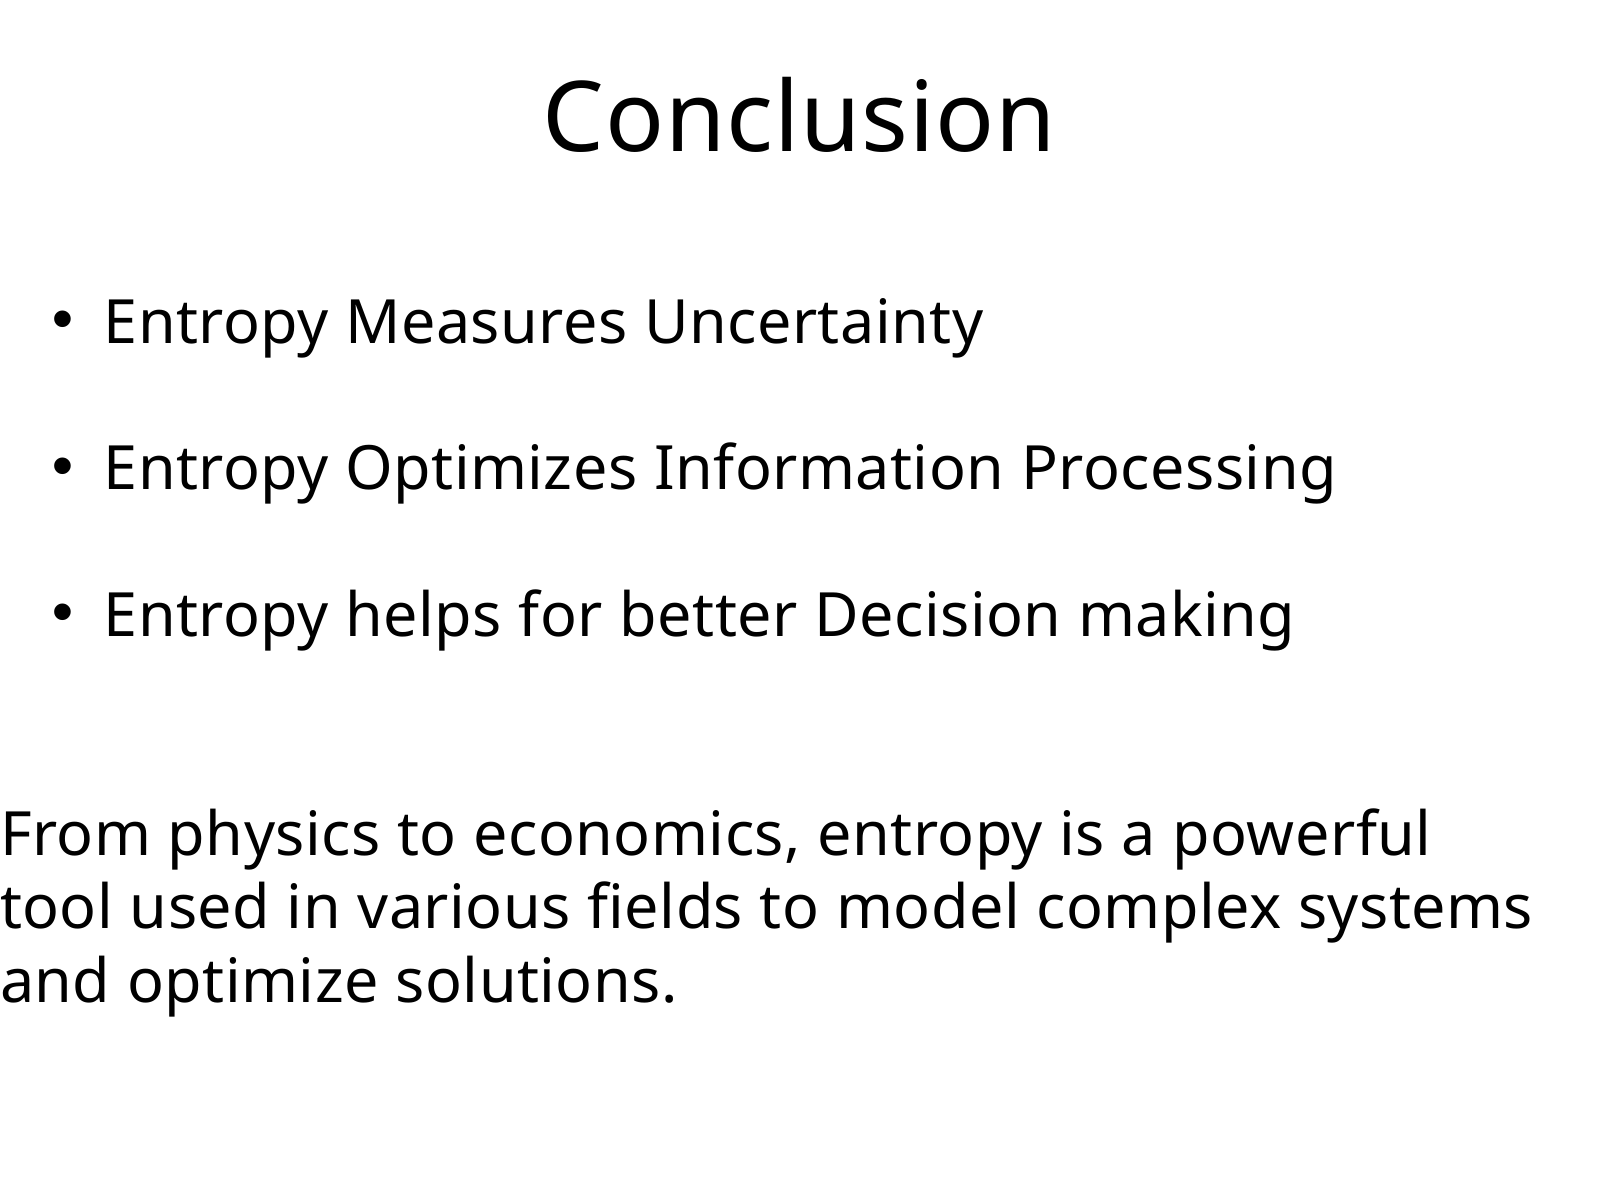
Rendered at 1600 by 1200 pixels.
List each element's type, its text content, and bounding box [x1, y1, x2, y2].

text_box Conclusion [94, 53, 1505, 172]
text_box Entropy Measures Uncertainty Entropy Optimizes Information Processing Entropy helps for better Decision making From physics to economics, entropy is a powerful tool used in various fields to model complex systems and optimize solutions. [0, 282, 1543, 1088]
